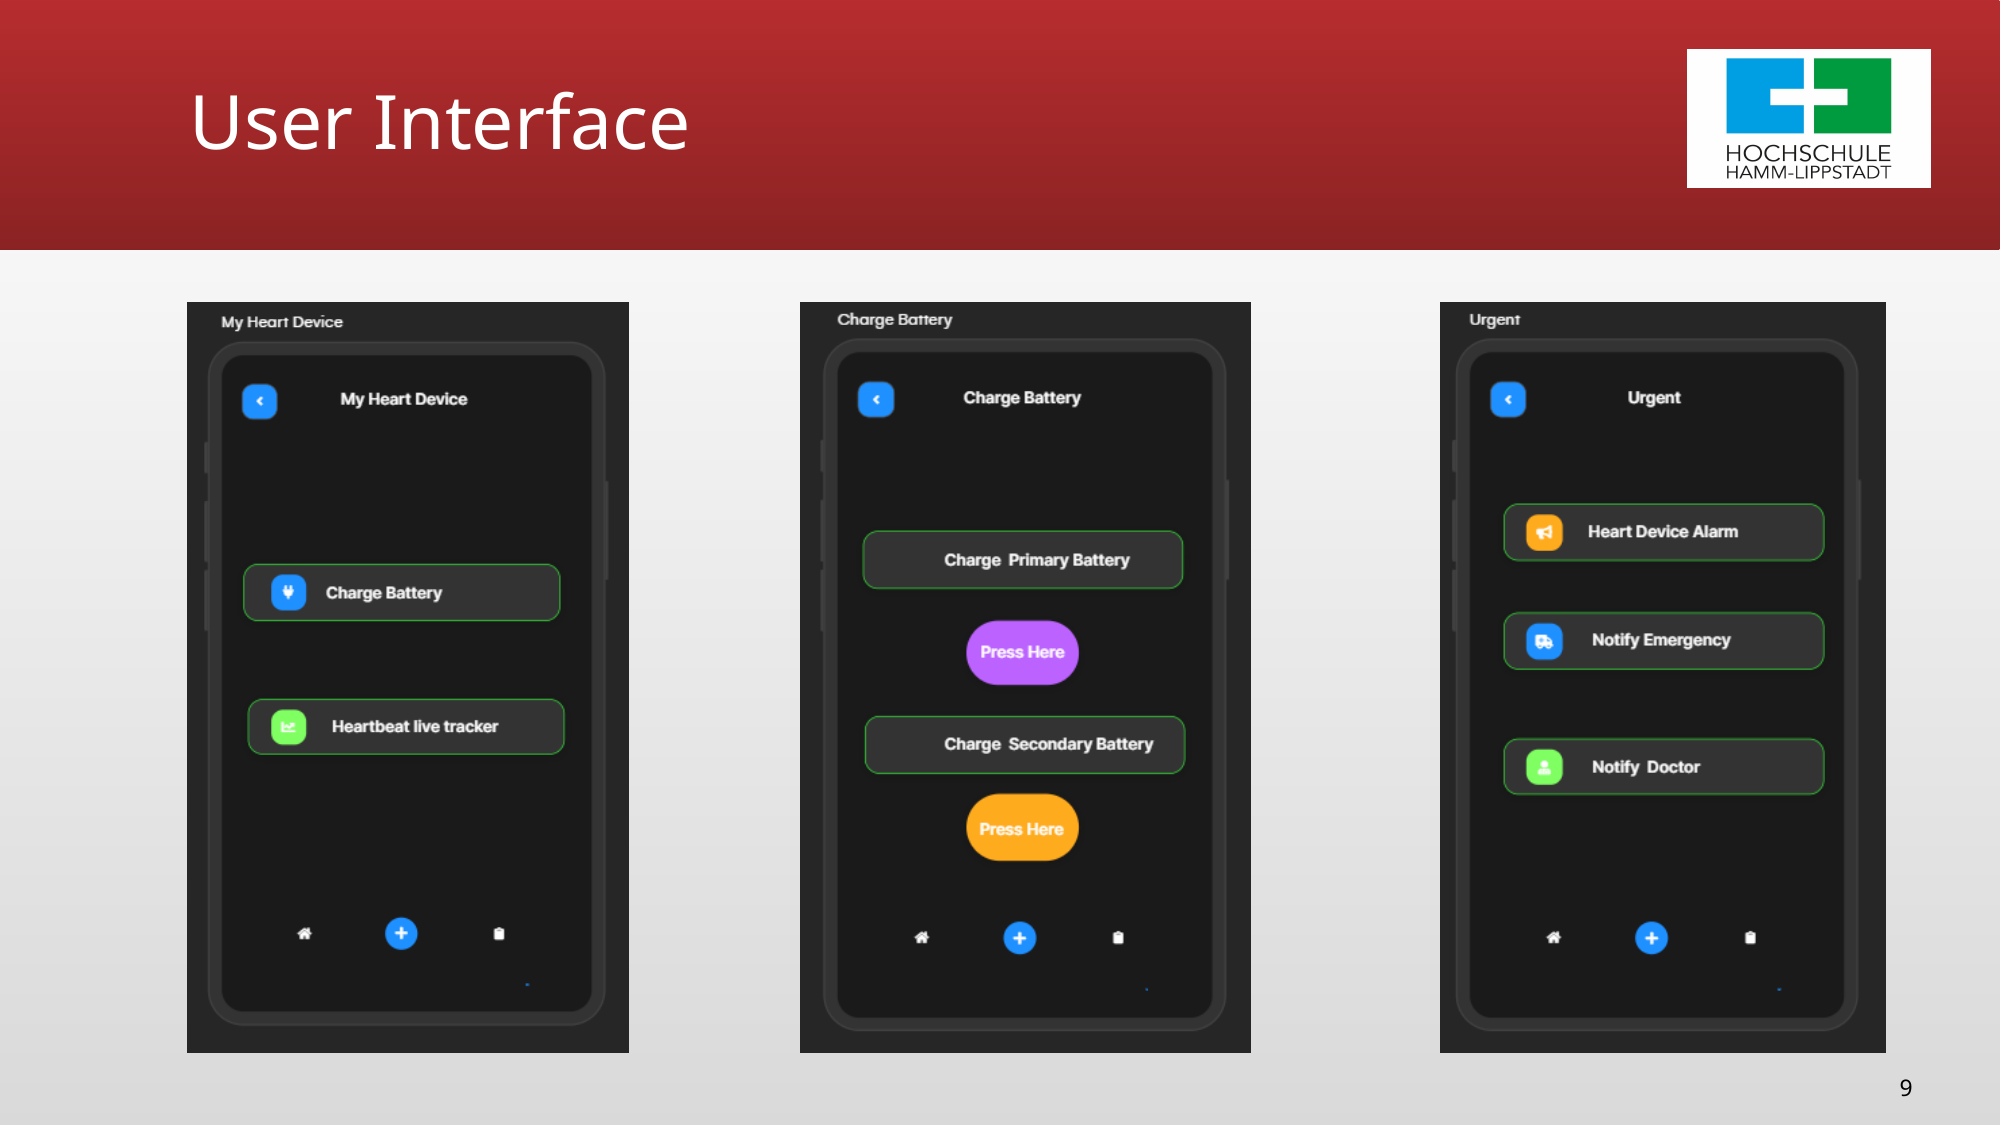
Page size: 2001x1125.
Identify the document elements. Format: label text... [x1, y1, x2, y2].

picture [1440, 302, 1886, 1053]
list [187, 302, 629, 1053]
title User Interface [174, 16, 1825, 234]
slide_number 9 [1790, 1069, 1928, 1109]
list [799, 302, 1251, 1053]
picture [1687, 49, 1931, 188]
